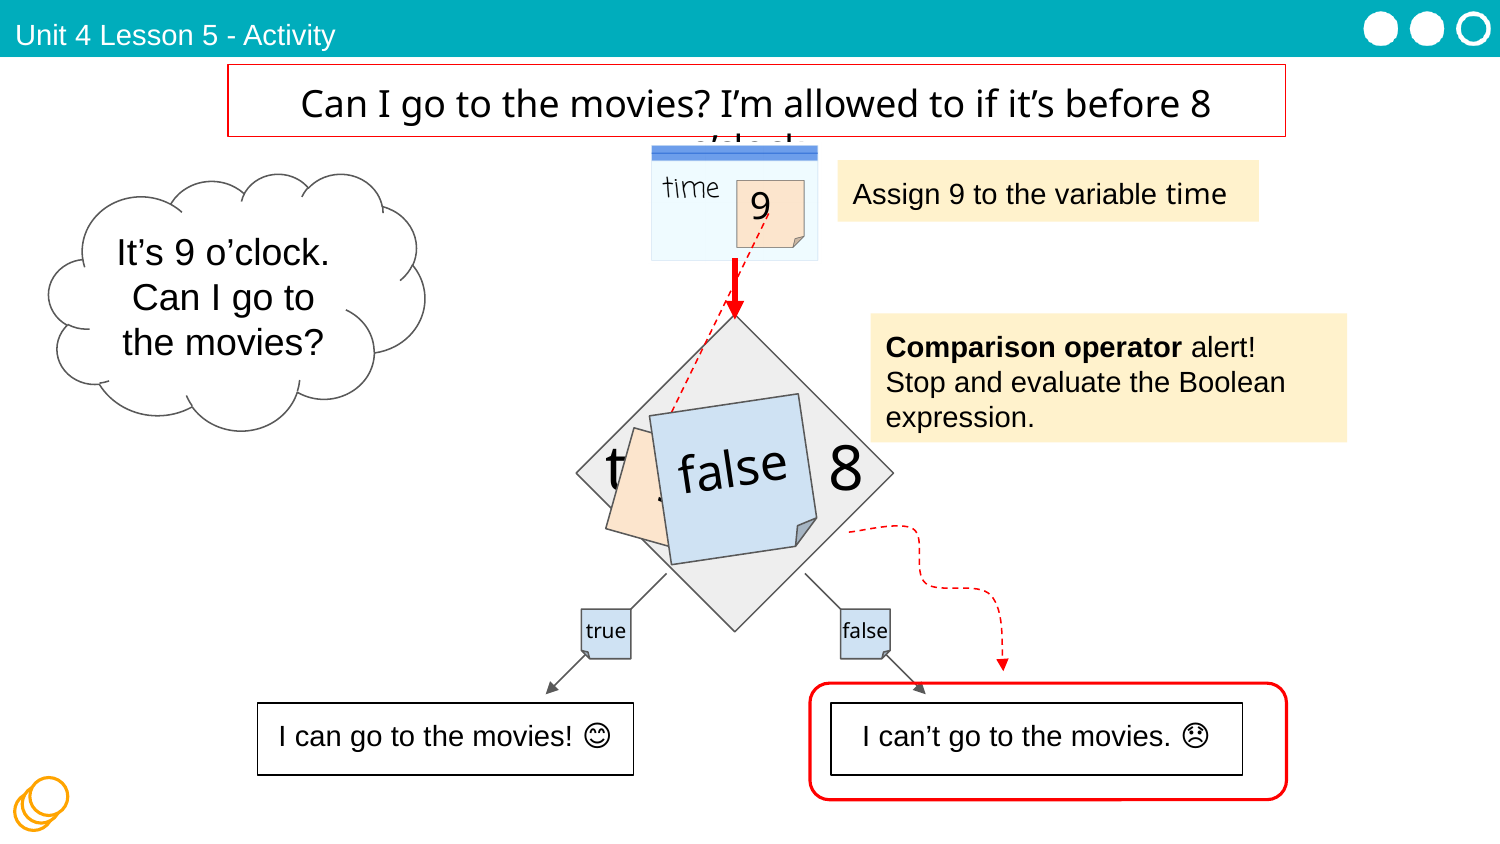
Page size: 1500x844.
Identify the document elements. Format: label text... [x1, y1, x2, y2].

picture [0, 0, 1500, 844]
text_box time < 8 [801, 409, 882, 521]
text_box 9 [605, 427, 668, 547]
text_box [804, 573, 926, 695]
text_box I can go to the movies! 😊 [257, 702, 634, 775]
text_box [545, 573, 667, 695]
text_box [641, 521, 846, 632]
text_box Unit 4 Lesson 5 - Activity [0, 0, 750, 58]
text_box It’s 9 o’clock. Can I go to the movies? [48, 174, 425, 432]
text_box Can I go to the movies? I’m allowed to if it’s before 8 o’clock. [227, 64, 1286, 137]
text_box Assign 9 to the variable time [837, 160, 1259, 222]
text_box [809, 683, 1287, 800]
text_box [773, 352, 830, 409]
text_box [14, 777, 68, 831]
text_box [663, 213, 769, 428]
text_box time < 8 [588, 409, 658, 521]
text_box Comparison operator alert! Stop and evaluate the Boolean expression. [870, 313, 1348, 443]
text_box [640, 391, 658, 409]
text_box [576, 461, 588, 486]
text_box [882, 461, 894, 485]
text_box [848, 525, 920, 571]
text_box [931, 586, 1009, 672]
text_box false [649, 393, 817, 565]
